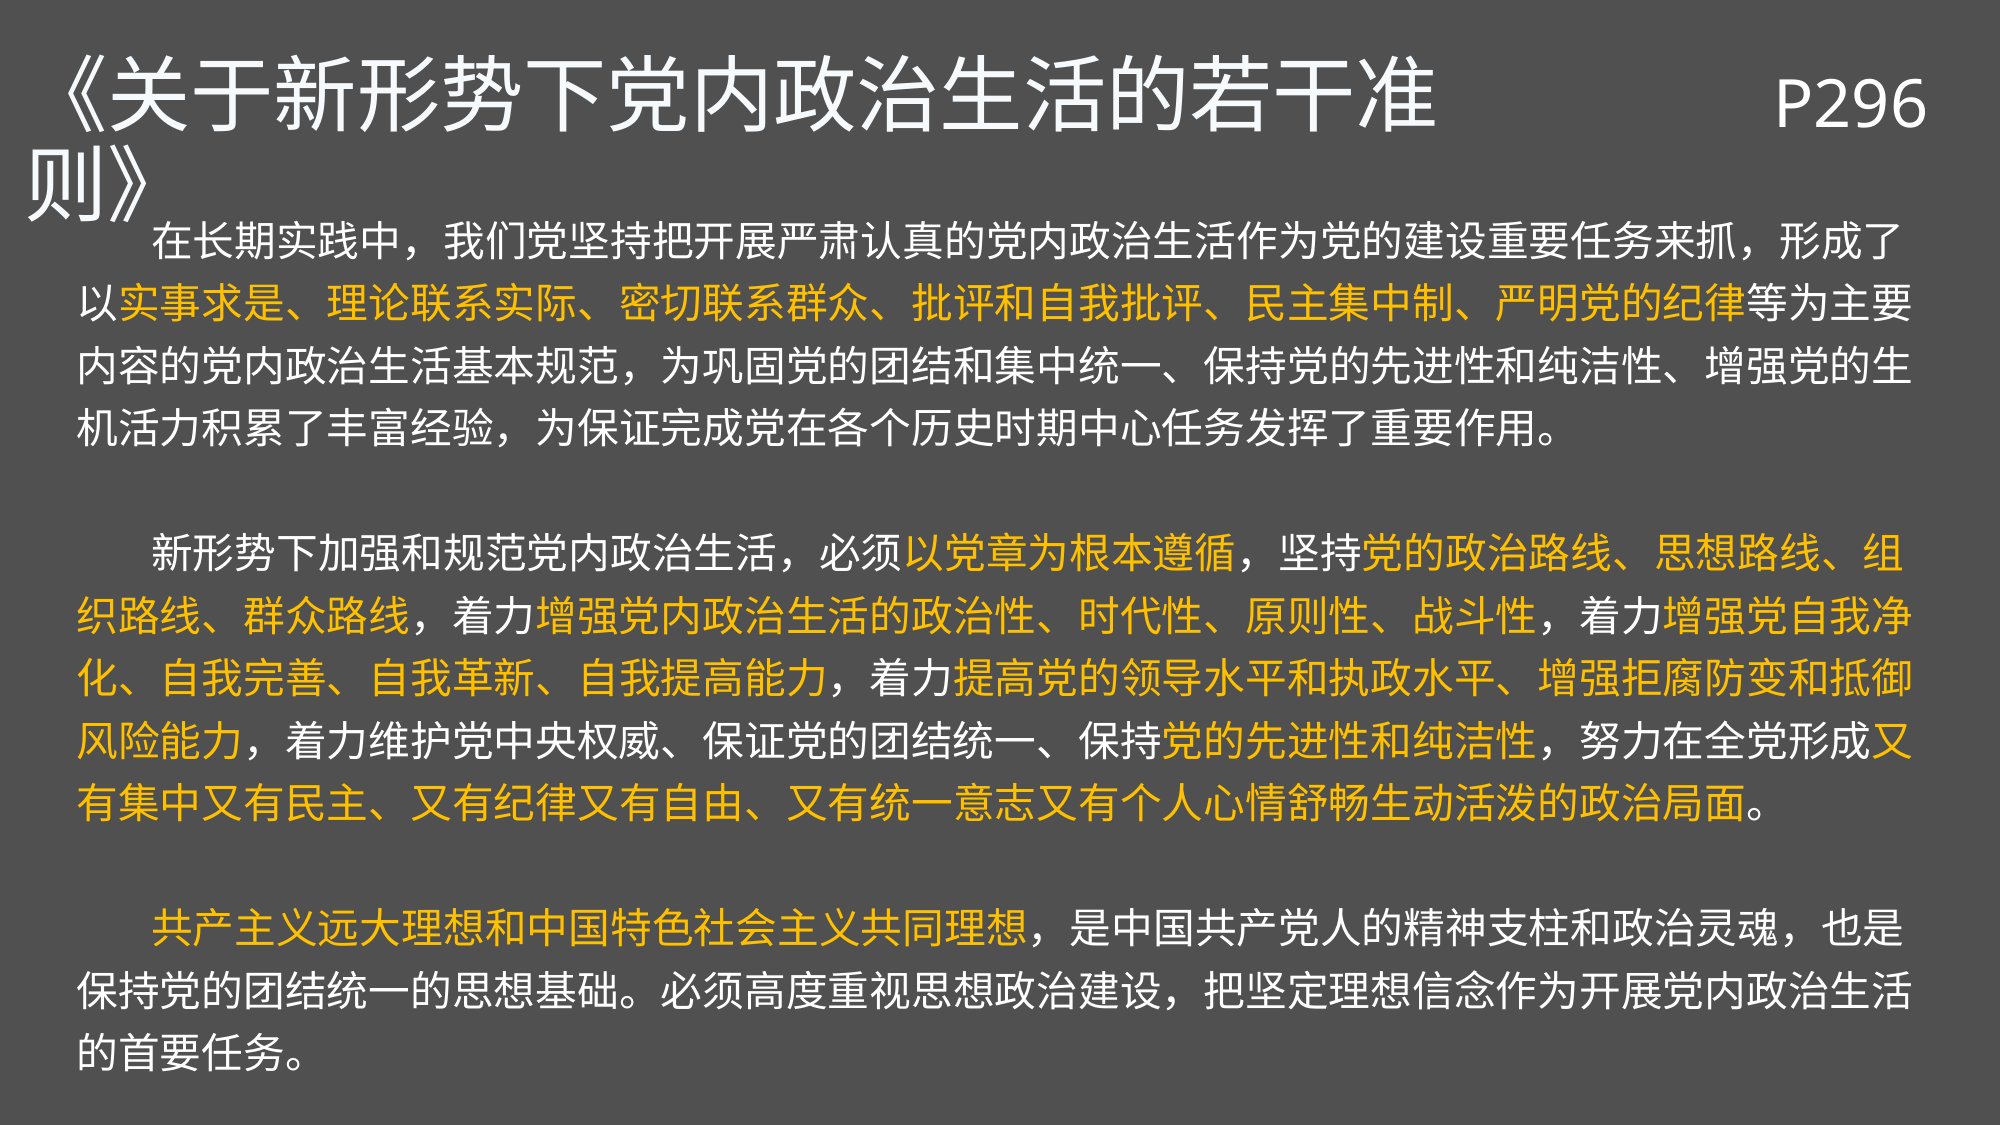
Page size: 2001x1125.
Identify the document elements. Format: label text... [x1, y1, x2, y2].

text_box P296 [1365, 53, 1944, 149]
text_box 在长期实践中，我们党坚持把开展严肃认真的党内政治生活作为党的建设重要任务来抓，形成了以实事求是、理论联系实际、密切联系群众、批评和自我批评、民主集中制、严明党的纪律等为主要内容的党内政治生活基本规范，为巩固党的团结和集中统一、保持党的先进性和纯洁性、增强党的生机活力积累了丰富经验，为保证完成党在各个历史时期中心任务发挥了重要作用。 新形势下加强和规范党内政治生活，必须以党章为根本遵循，坚持党的政治路线、思想路线、组织路线、群众路线，着力增强党内政治生活的政治性、时代性、原则性、战斗性，着力增强党自我净化、自我完善、自我革新、自我提高能力，着力提高党的领导水平和执政水平、增强拒腐防变和抵御风险能力，着力维护党中央权威、保证党的团结统一、保持党的先进性和纯洁性，努力在全党形成又有集中又有民主、又有纪律又有自由、又有统一意志又有个人心情舒畅生动活泼的政治局面。 共产主义远大理想和中国特色社会主义共同理想，是中国共产党人的精神支柱和政治灵魂，也是保持党的团结统一的思想基础。必须高度重视思想政治建设，把坚定理想信念作为开展党内政治生活的首要任务。 [61, 194, 1944, 1085]
text_box 《关于新形势下党内政治生活的若干准则》 [9, 46, 1592, 158]
